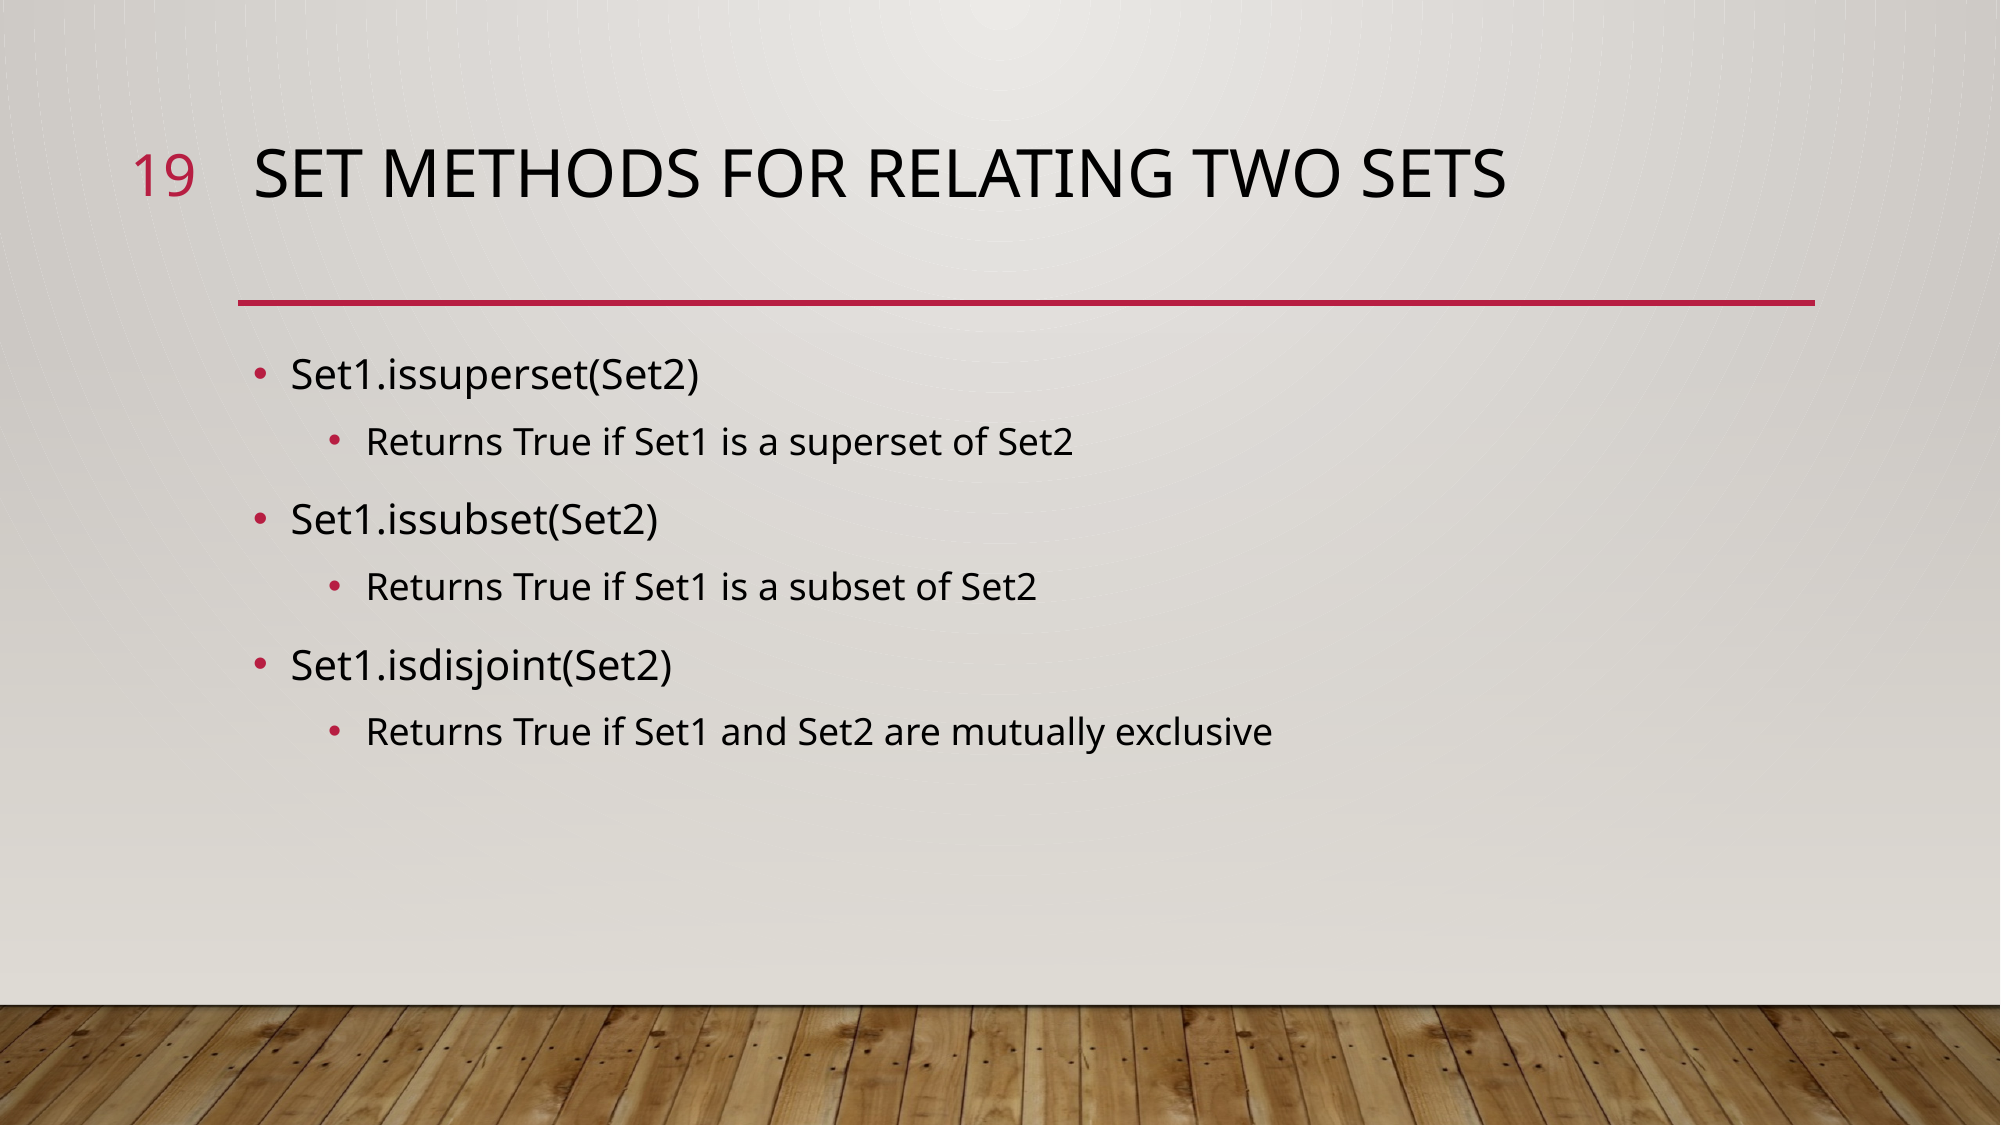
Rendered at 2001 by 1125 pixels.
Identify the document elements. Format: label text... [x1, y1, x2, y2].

picture [0, 1005, 2000, 1125]
title SET methods for relating two sets [238, 131, 1814, 305]
list Set1.issuperset(Set2) Returns True if Set1 is a superset of Set2 Set1.issubset(Set2) Returns True if Set1 is a subset of Set2 Set1.isdisjoint(Set2) Returns True if Set1 and Set2 are mutually exclusive [238, 330, 1814, 897]
slide_number 19 [78, 131, 212, 214]
